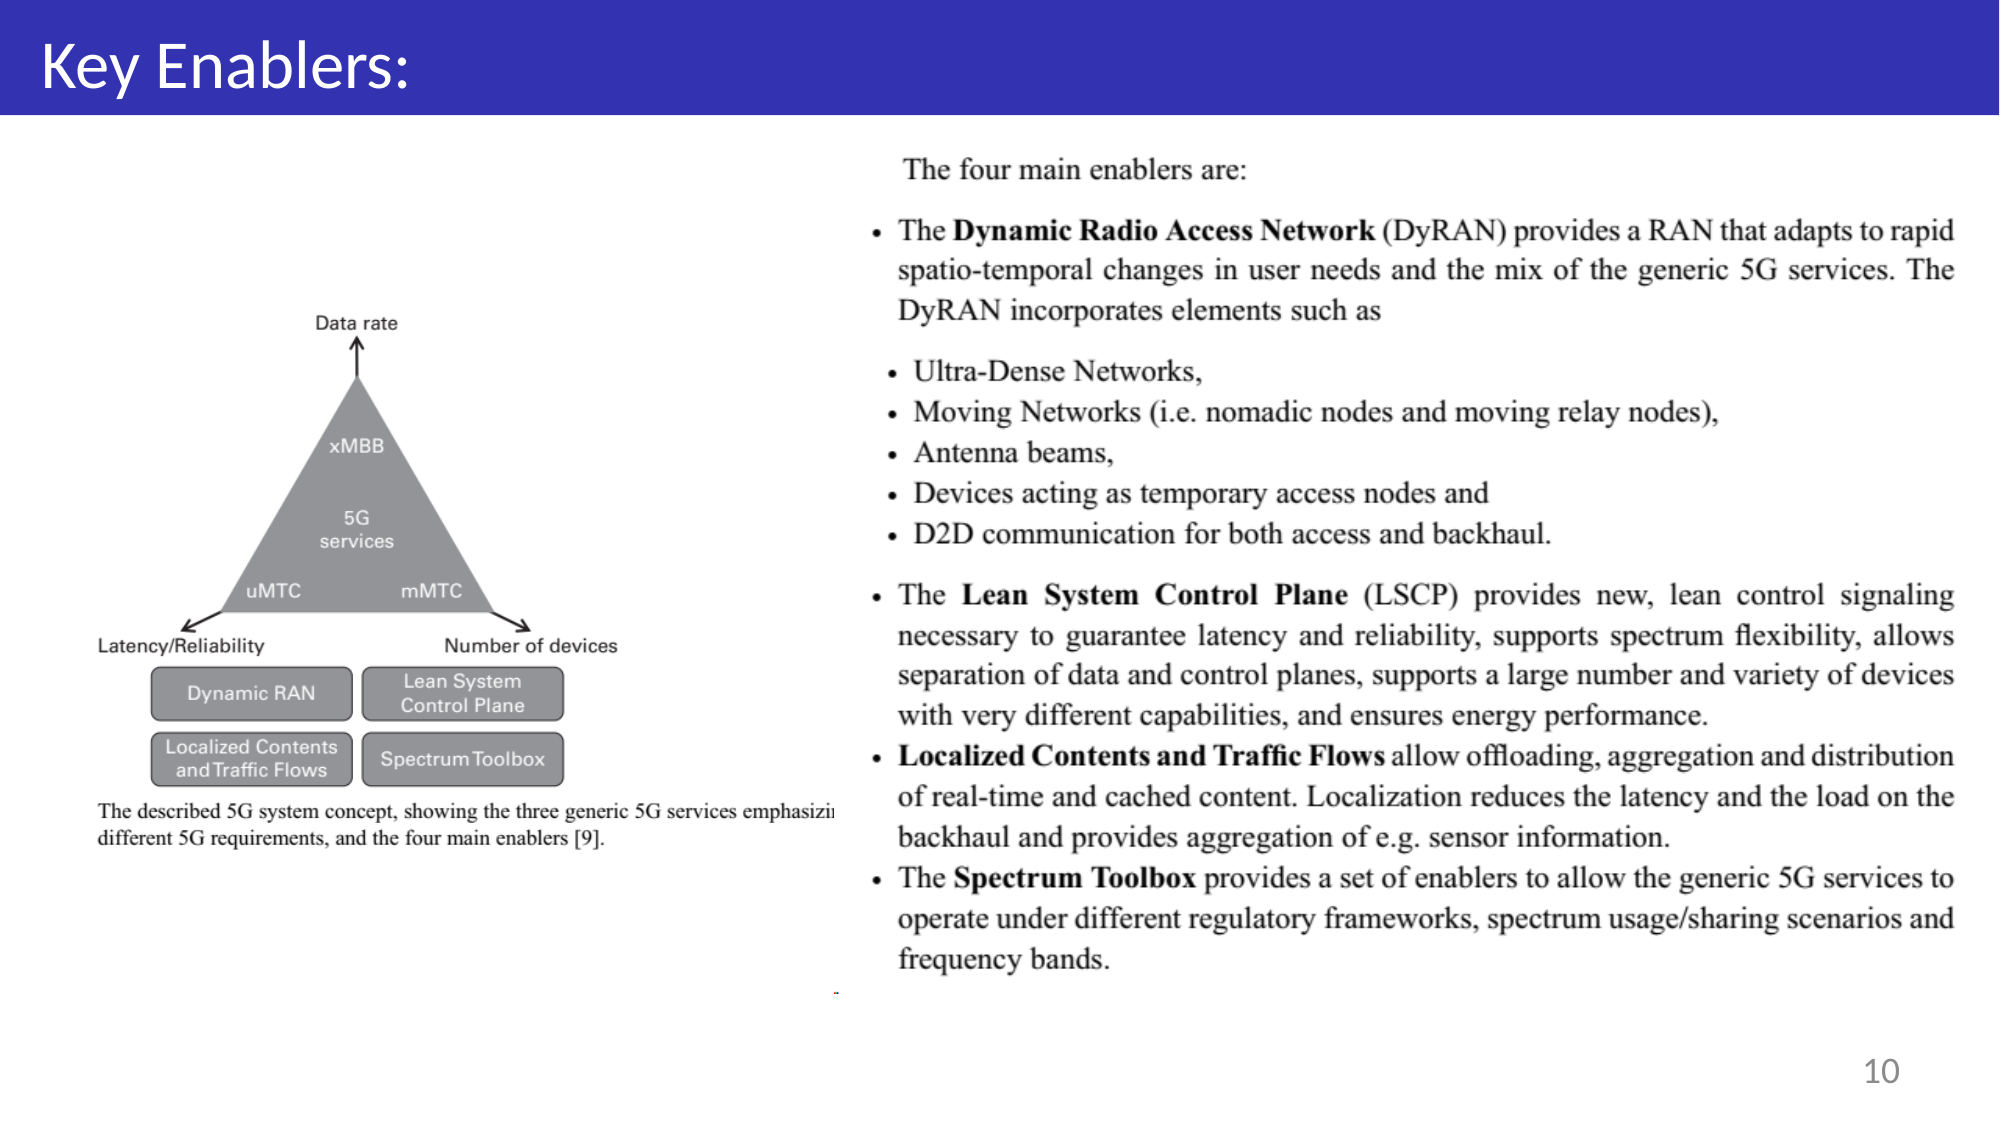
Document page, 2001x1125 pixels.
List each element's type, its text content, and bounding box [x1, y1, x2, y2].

slide_number 10 [1440, 1046, 1900, 1092]
picture [77, 131, 2000, 994]
title Key Enablers: [41, 20, 1594, 104]
